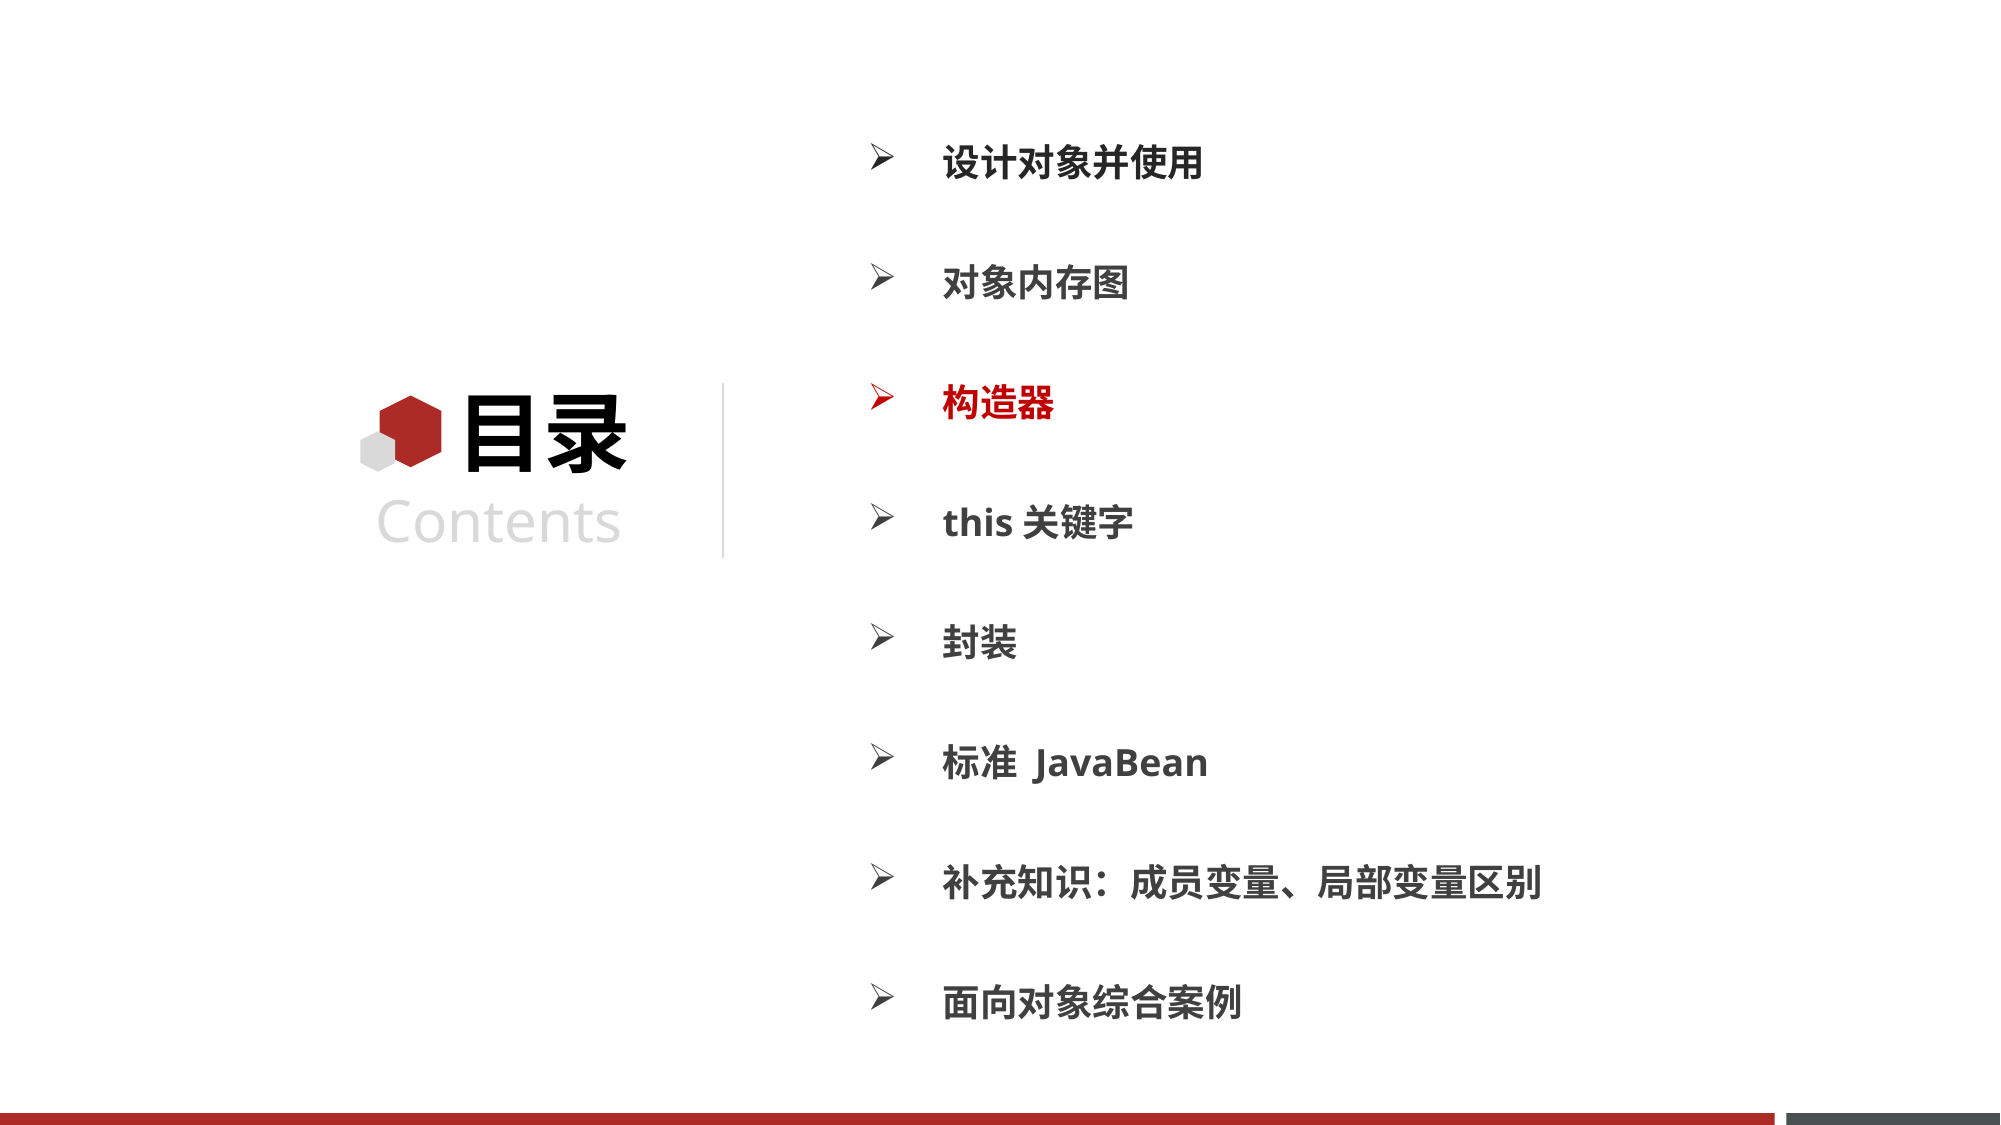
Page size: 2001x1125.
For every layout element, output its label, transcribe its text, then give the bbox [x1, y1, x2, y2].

list 设计对象并使用 对象内存图 构造器 this关键字 封装 标准 JavaBean 补充知识：成员变量、局部变量区别 面向对象综合案例 [852, 60, 1623, 1035]
